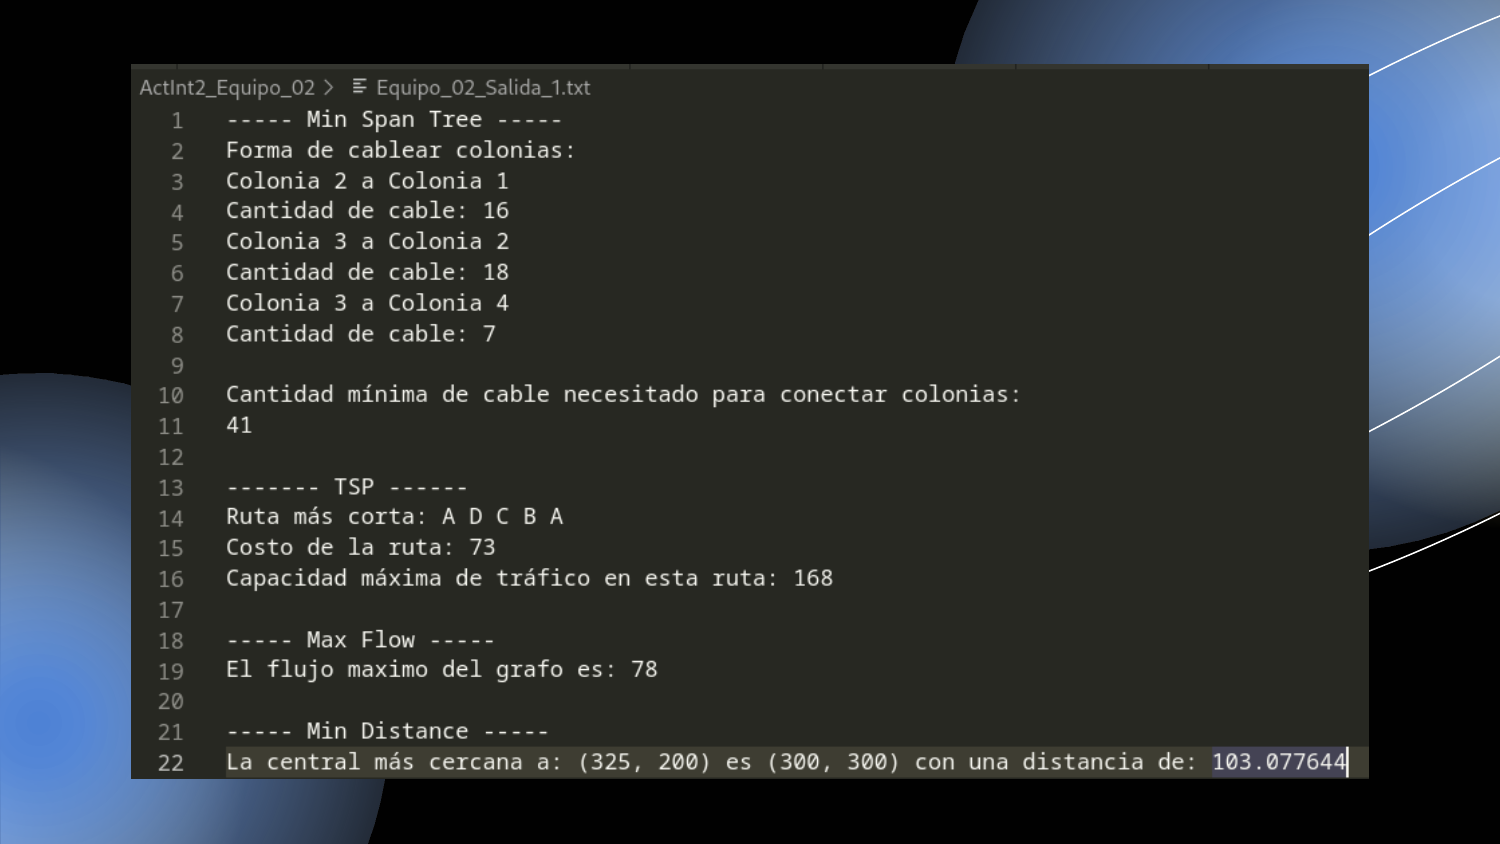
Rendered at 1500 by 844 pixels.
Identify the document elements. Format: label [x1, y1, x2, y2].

text_box [813, 0, 1500, 729]
picture [131, 64, 1369, 779]
